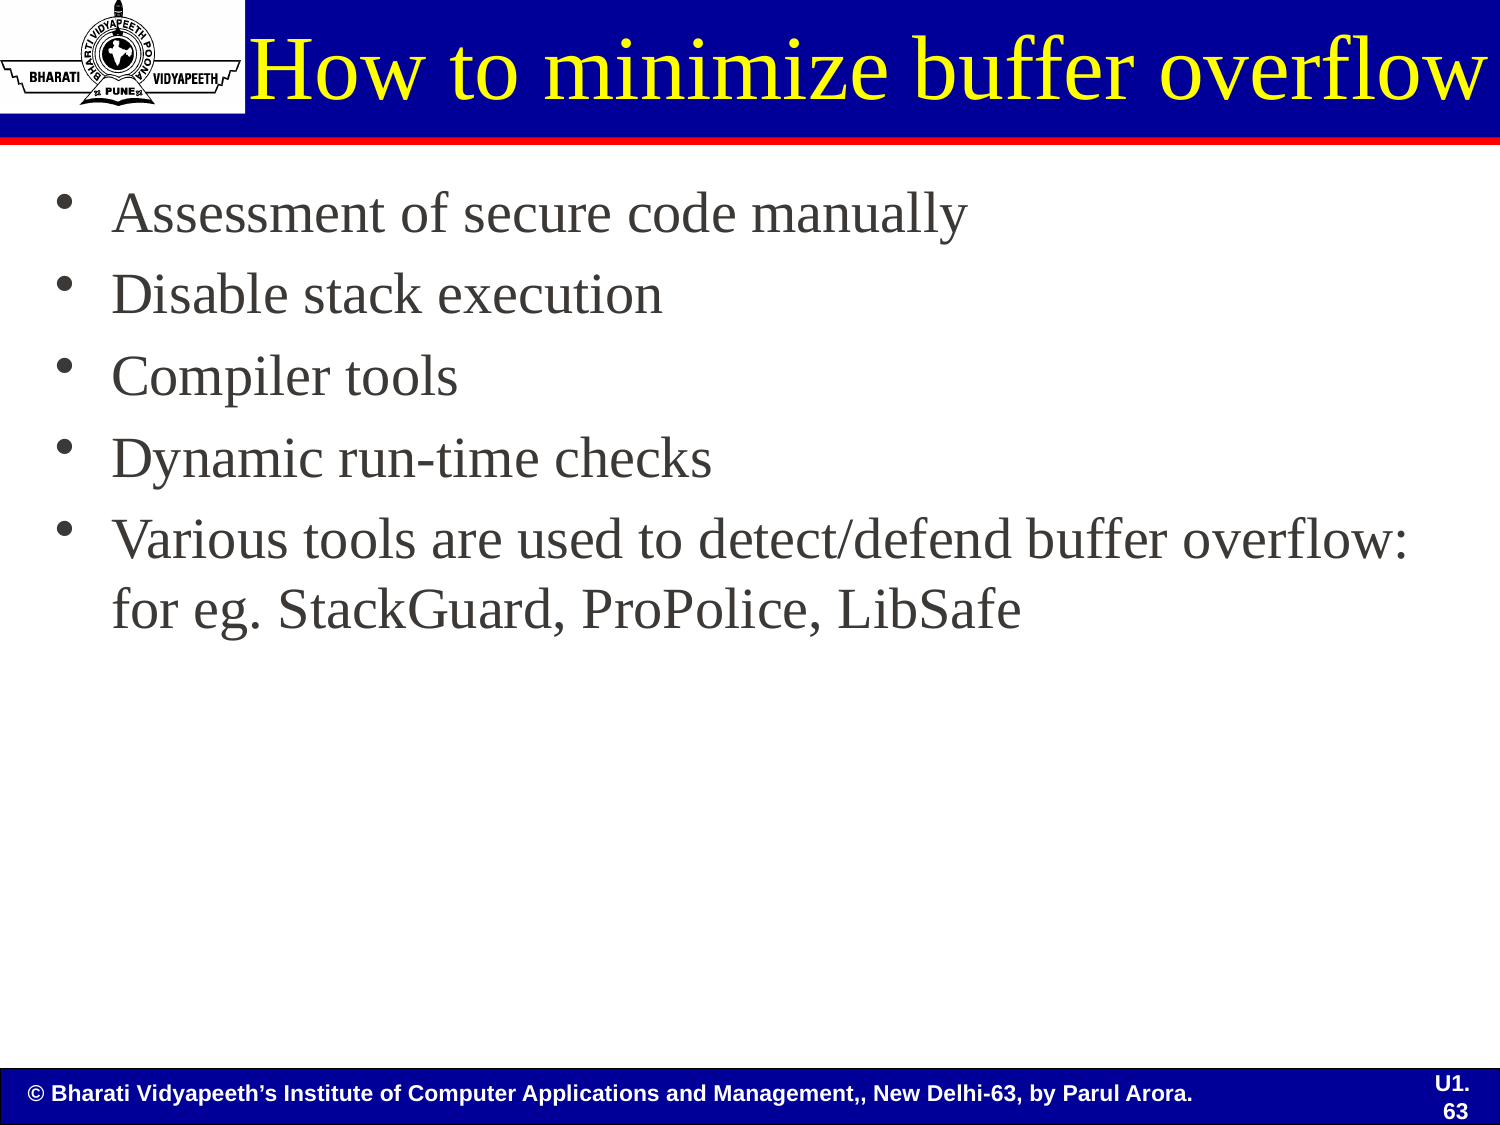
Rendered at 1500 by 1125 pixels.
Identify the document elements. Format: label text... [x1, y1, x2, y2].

list Assessment of secure code manually Disable stack execution Compiler tools Dynamic run-time checks Various tools are used to detect/defend buffer overflow: for eg. StackGuard, ProPolice, LibSafe [39, 166, 1469, 1024]
picture [0, 0, 194, 106]
title How to minimize buffer overflow [194, 0, 1500, 188]
